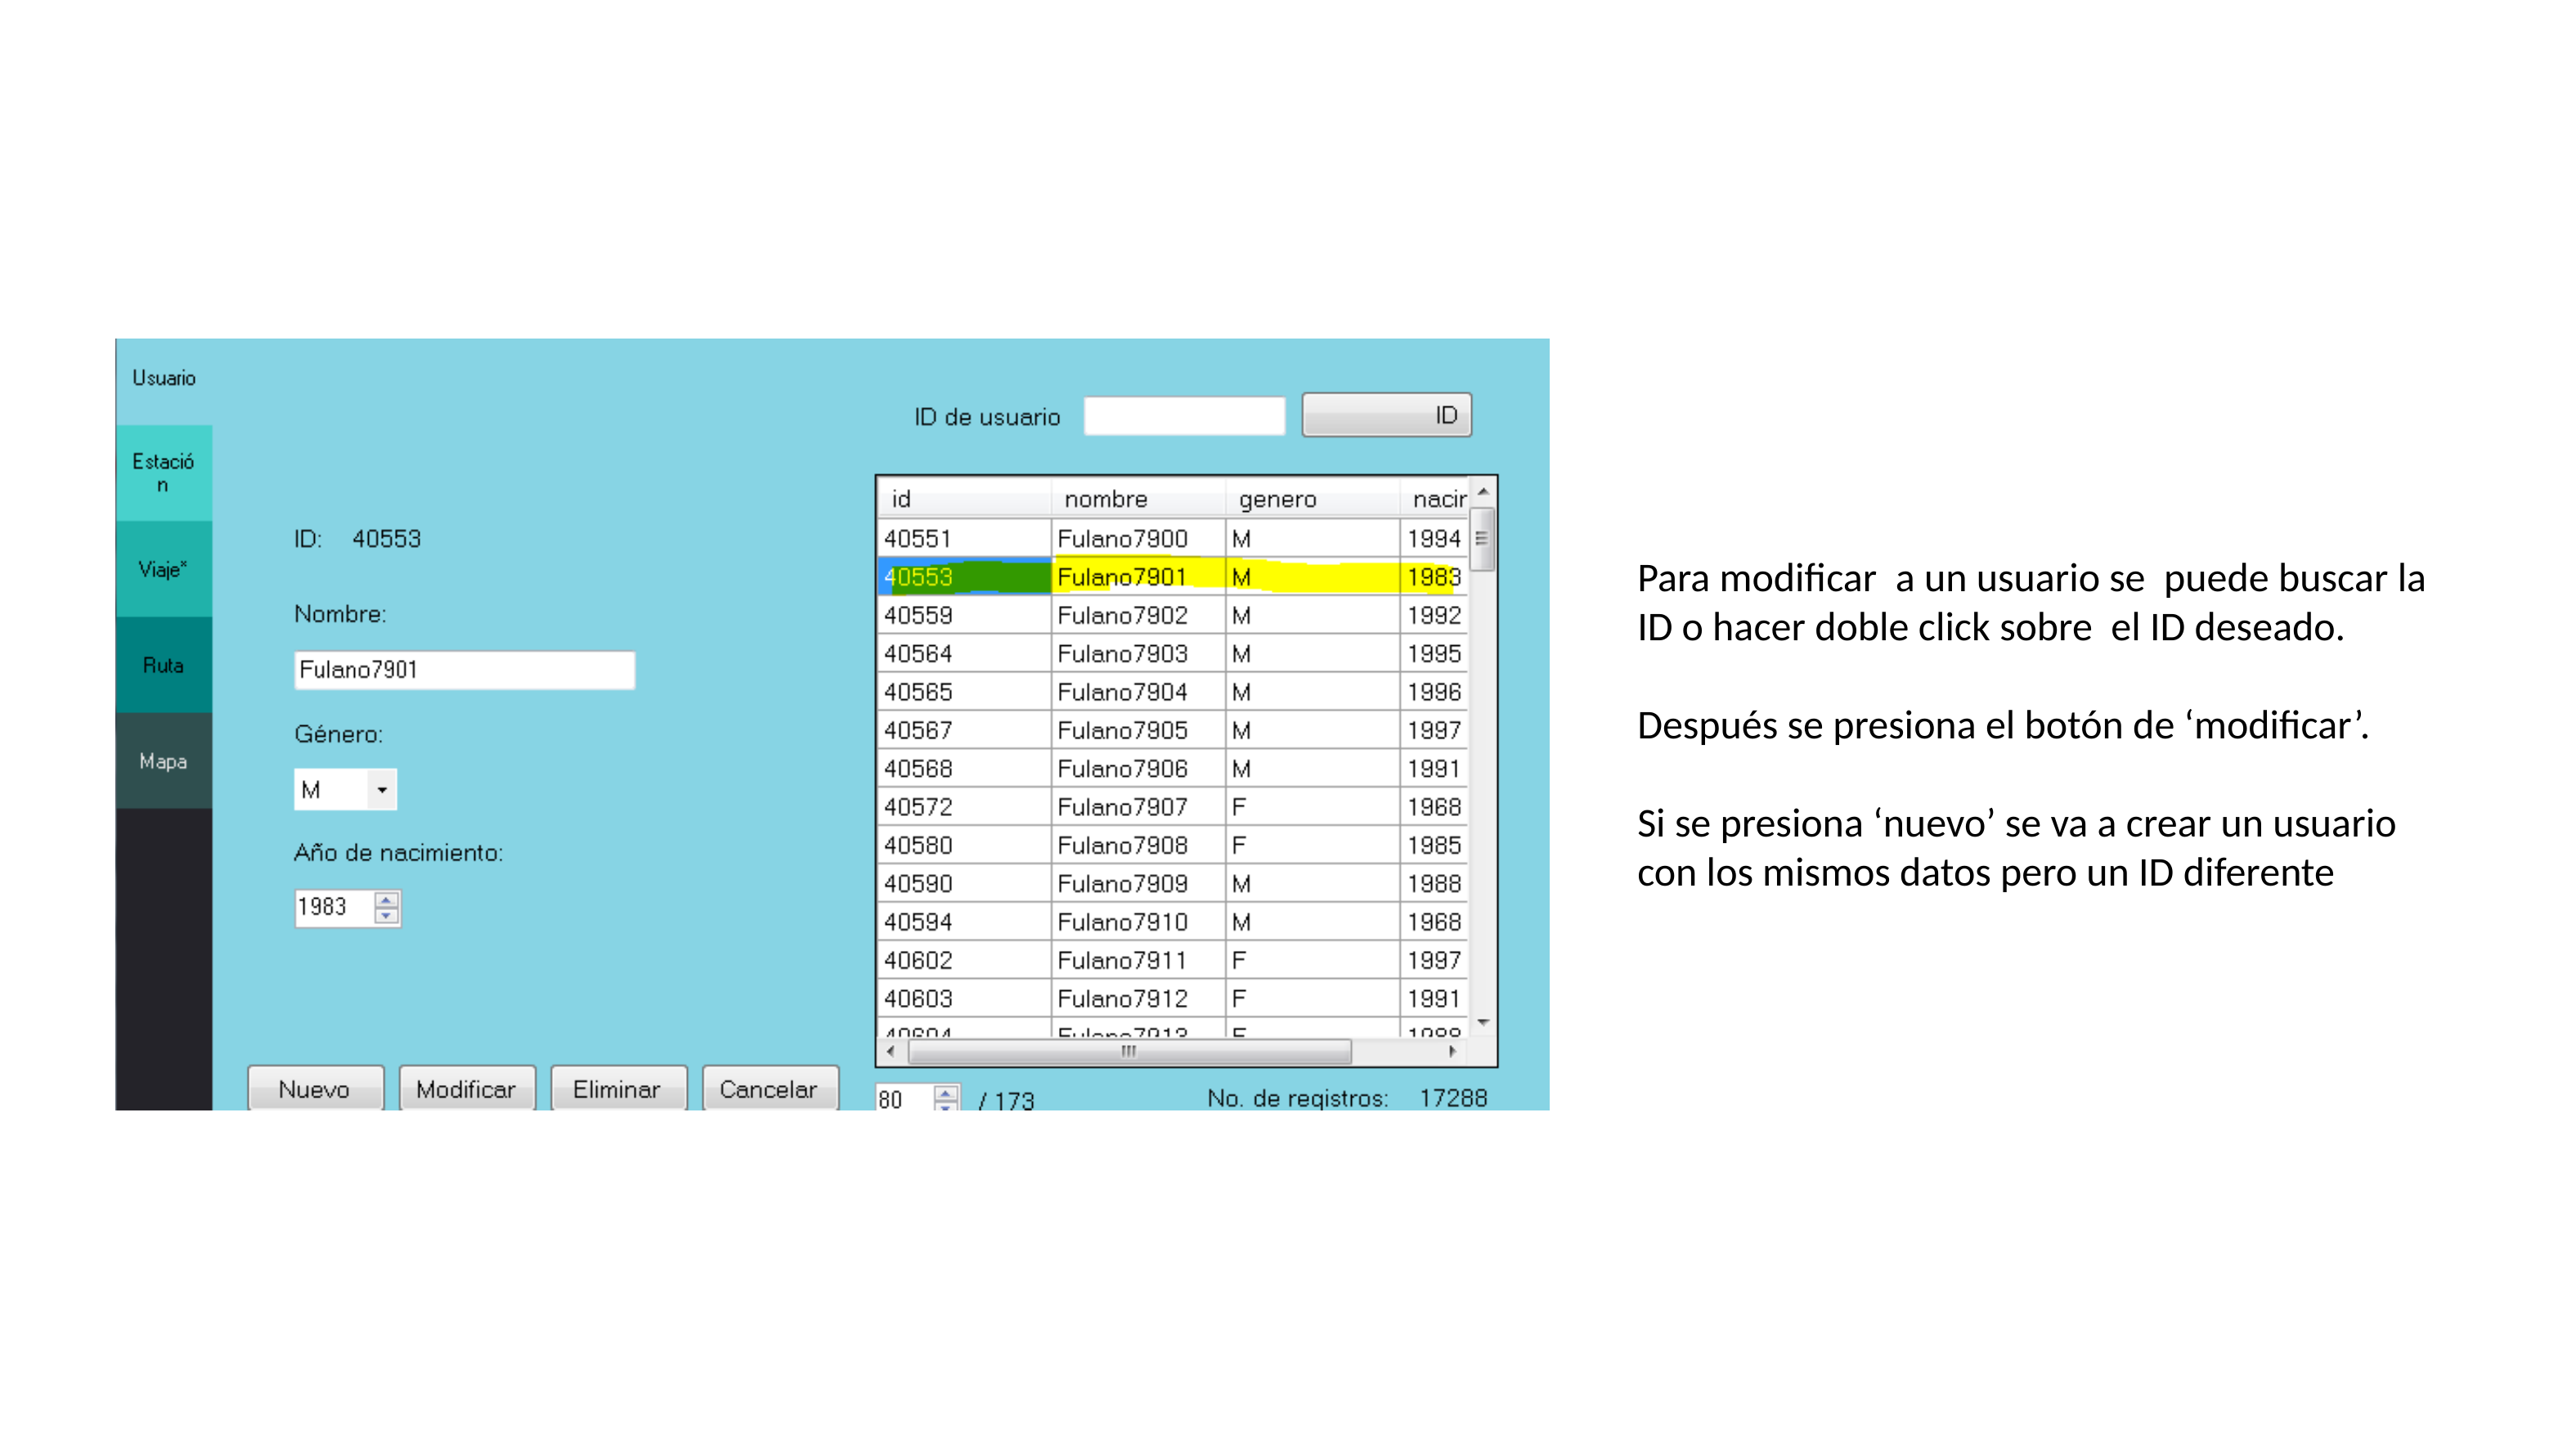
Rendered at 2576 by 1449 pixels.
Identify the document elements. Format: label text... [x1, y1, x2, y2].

text_box Para modificar a un usuario se puede buscar la ID o hacer doble click sobre el ID deseado. Después se presiona el botón de ‘modificar’. Si se presiona ‘nuevo’ se va a crear un usuario con los mismos datos pero un ID diferente [1625, 545, 2460, 900]
picture [115, 339, 1550, 1110]
